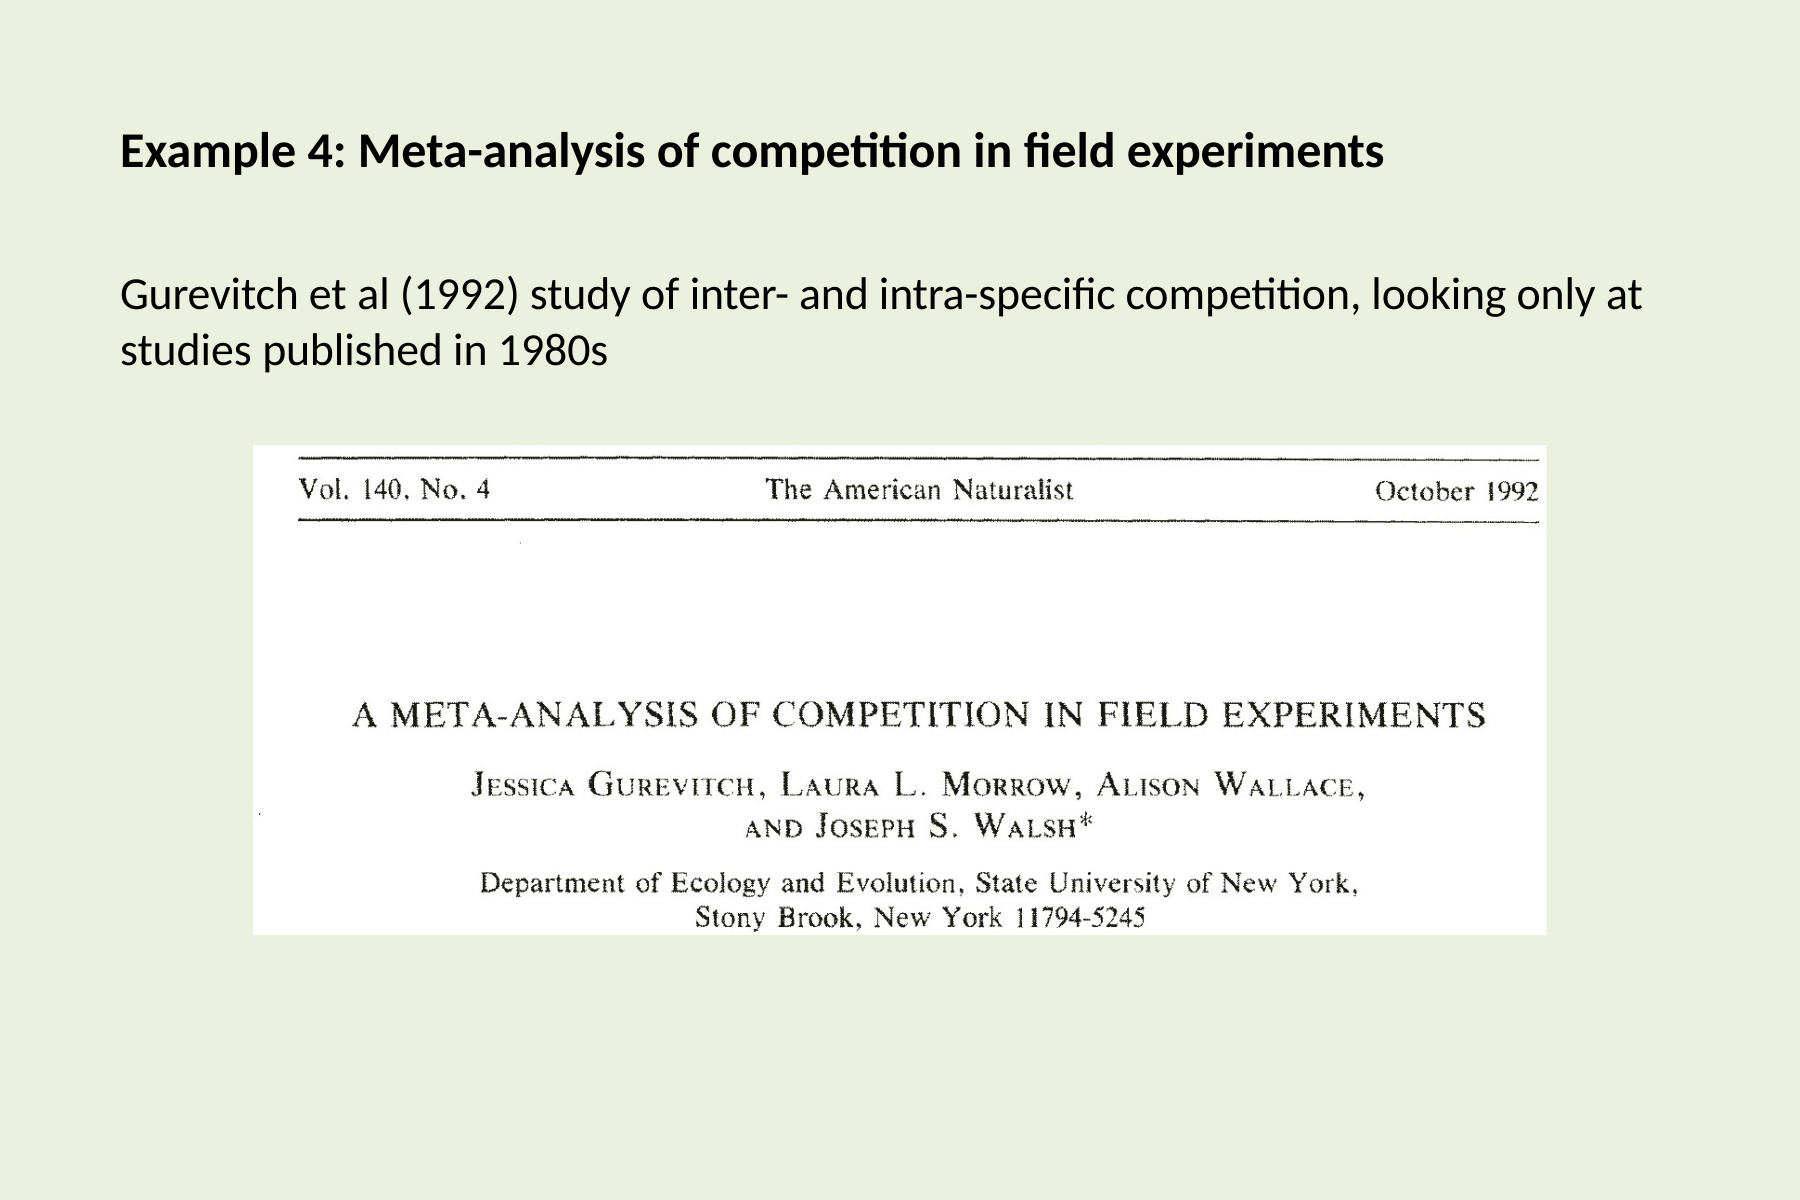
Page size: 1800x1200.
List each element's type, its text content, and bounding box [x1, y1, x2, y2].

text_box Gurevitch et al (1992) study of inter- and intra-specific competition, looking only at studies published in 1980s [117, 262, 1665, 375]
text_box Example 4: Meta-analysis of competition in field experiments [117, 115, 1396, 178]
text_box [253, 445, 1547, 935]
